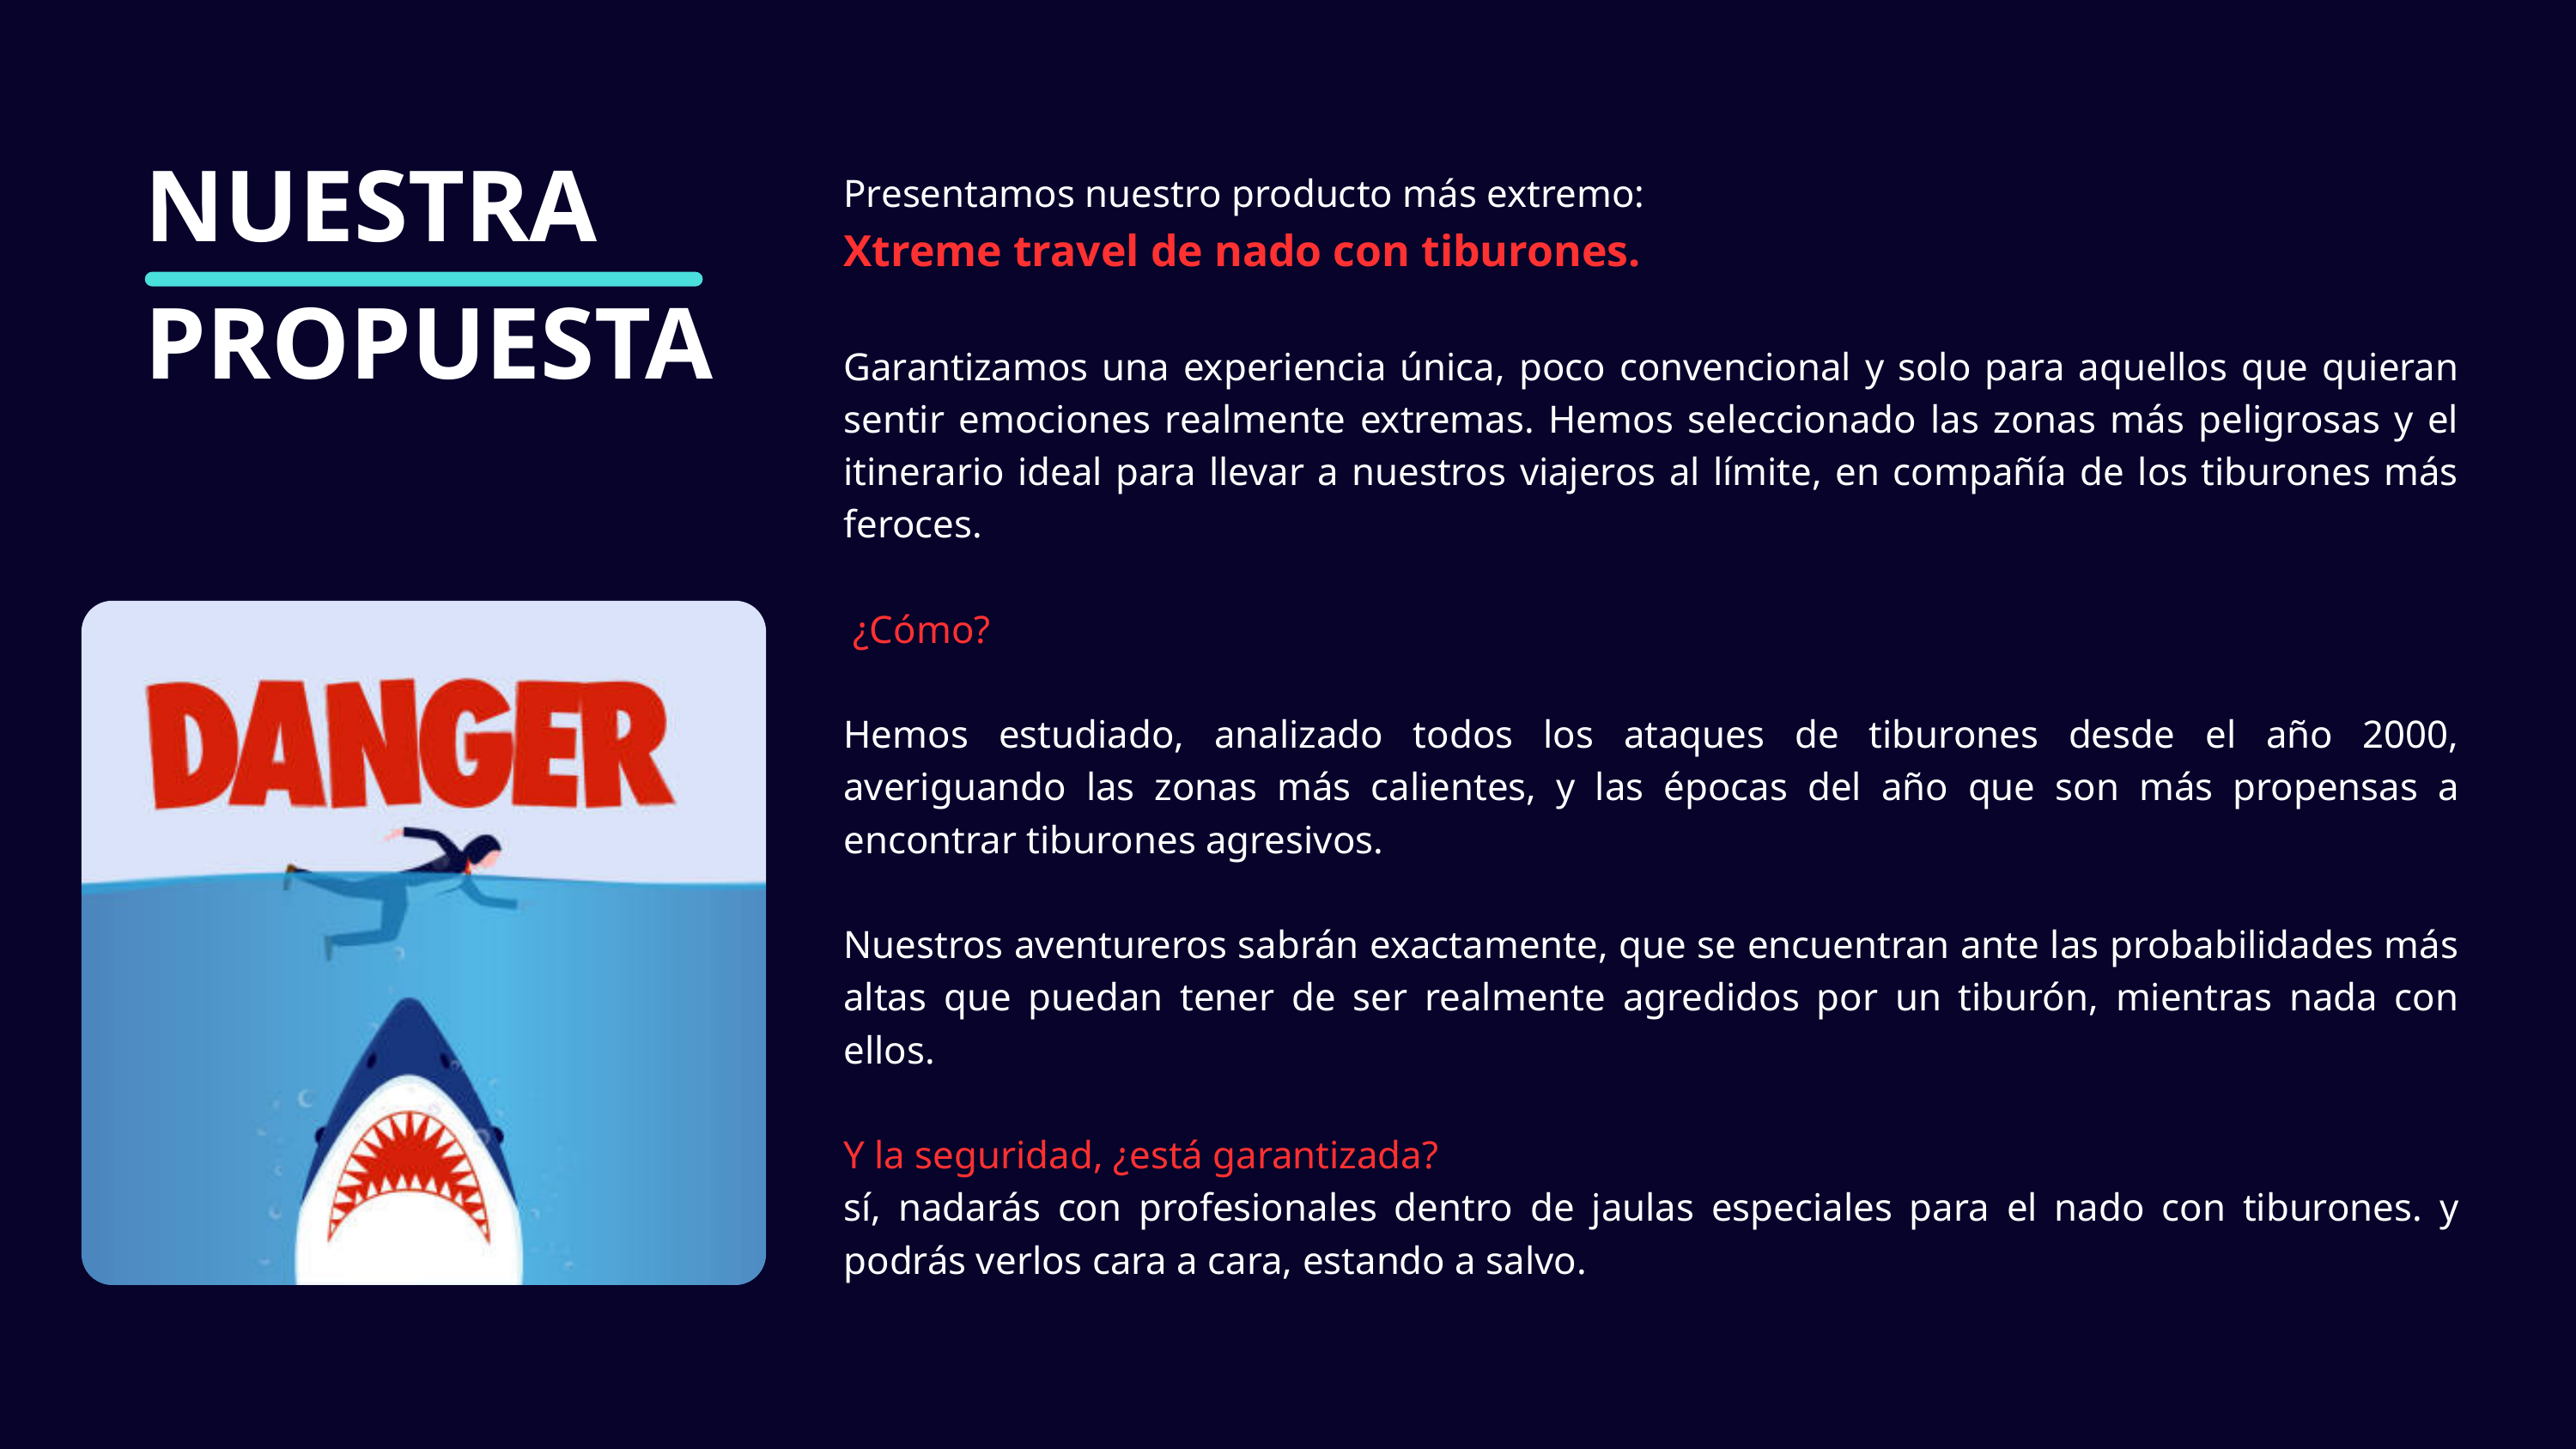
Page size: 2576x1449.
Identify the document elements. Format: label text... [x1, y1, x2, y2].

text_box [144, 271, 703, 287]
text_box NUESTRA PROPUESTA [144, 123, 806, 399]
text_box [81, 600, 767, 1286]
text_box Presentamos nuestro producto más extremo: Xtreme travel de nado con tiburones. Garantizamos una experiencia única, poco convencional y solo para aquellos que quieran sentir emociones realmente extremas. Hemos seleccionado las zonas más peligrosas y el itinerario ideal para llevar a nuestros viajeros al límite, en compañía de los tiburones más feroces. ¿Cómo? Hemos estudiado, analizado todos los ataques de tiburones desde el año 2000, averiguando las zonas más calientes, y las épocas del año que son más propensas a encontrar tiburones agresivos. Nuestros aventureros sabrán exactamente, que se encuentran ante las probabilidades más altas que puedan tener de ser realmente agredidos por un tiburón, mientras nada con ellos. Y la seguridad, ¿está garantizada? sí, nadarás con profesionales dentro de jaulas especiales para el nado con tiburones. y podrás verlos cara a cara, estando a salvo. [843, 162, 2461, 1449]
